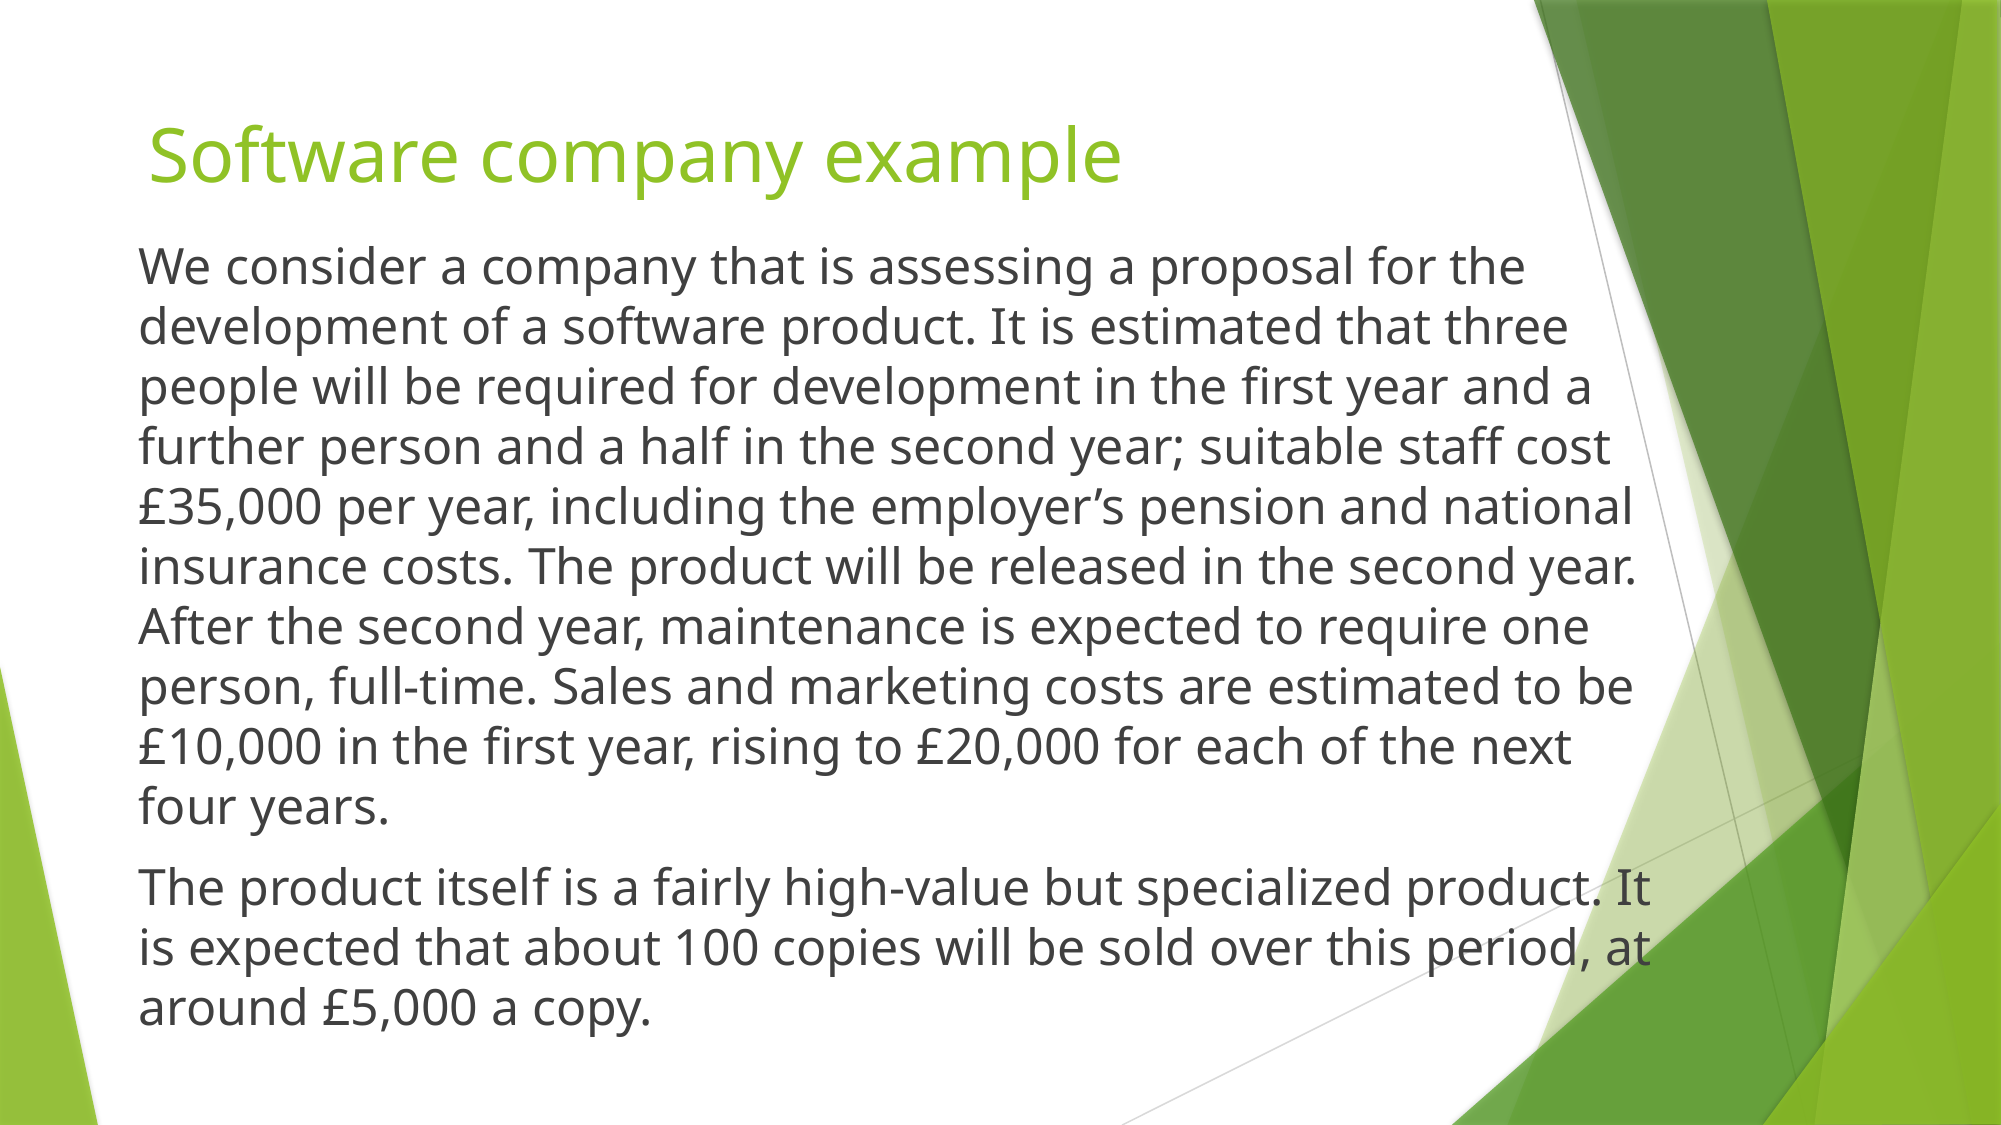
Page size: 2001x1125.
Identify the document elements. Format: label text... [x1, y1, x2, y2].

list We consider a company that is assessing a proposal for the development of a software product. It is estimated that three people will be required for development in the first year and a further person and a half in the second year; suitable staff cost £35,000 per year, including the employer’s pension and national insurance costs. The product will be released in the second year. After the second year, maintenance is expected to require one person, full-time. Sales and marketing costs are estimated to be £10,000 in the first year, rising to £20,000 for each of the next four years. The product itself is a fairly high-value but specialized product. It is expected that about 100 copies will be sold over this period, at around £5,000 a copy. [123, 227, 1686, 998]
title Software company example [133, 99, 1522, 227]
